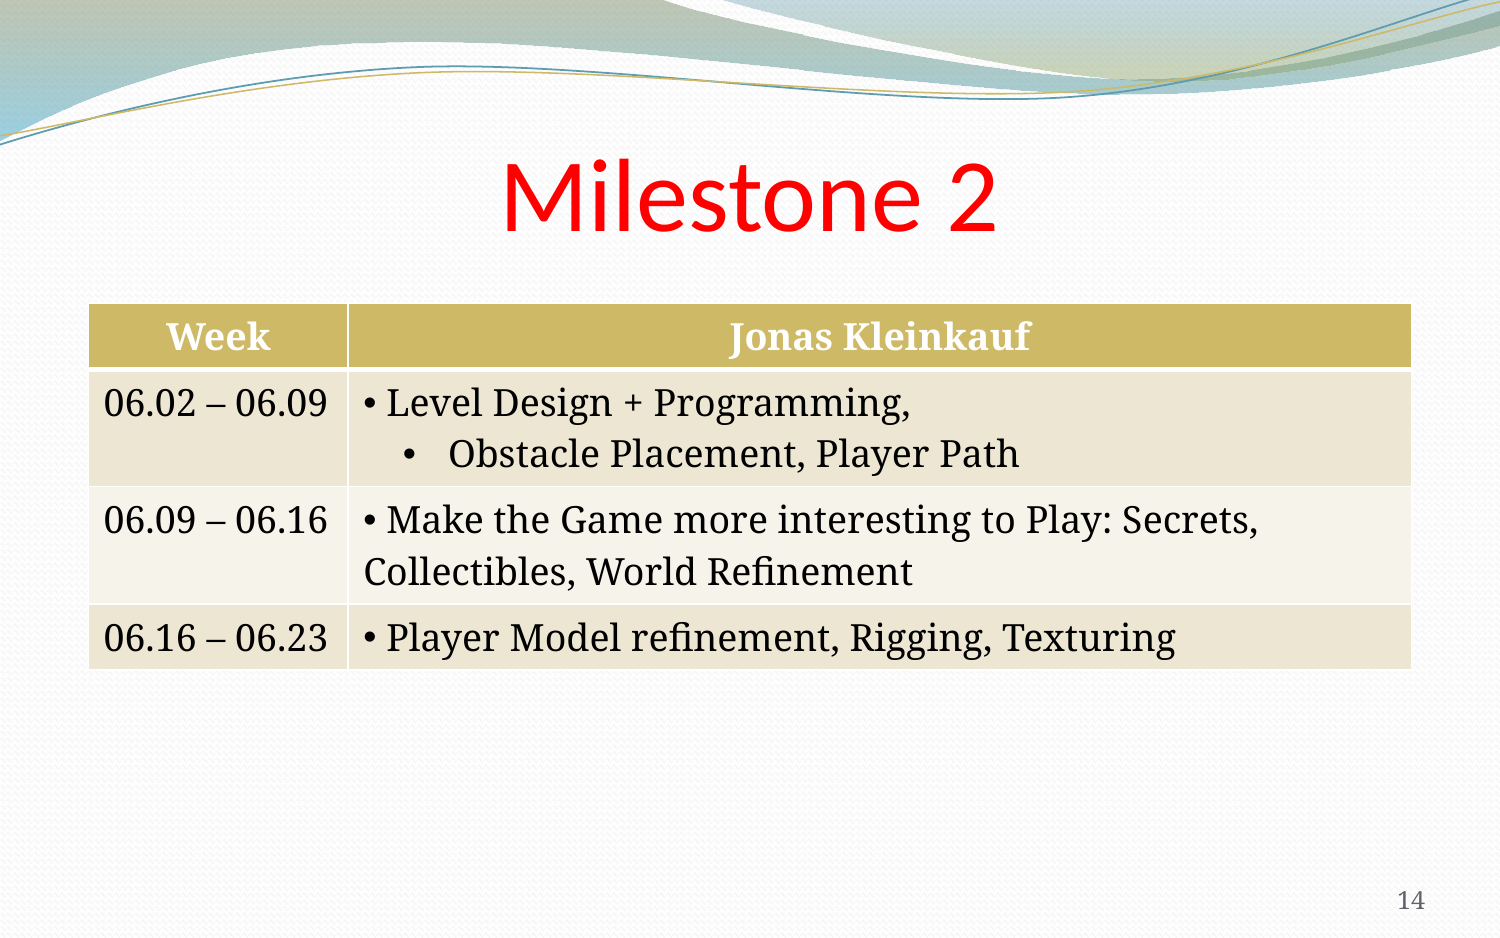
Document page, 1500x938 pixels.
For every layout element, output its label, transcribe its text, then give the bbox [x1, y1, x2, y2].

table_cell 06.16 – 06.23 [89, 605, 347, 669]
table_header Jonas Kleinkauf [349, 304, 1411, 367]
table_cell 06.02 – 06.09 [89, 372, 347, 486]
table_cell Player Model refinement, Rigging, Texturing [349, 605, 1411, 669]
table_cell Level Design + Programming, Obstacle Placement, Player Path [349, 372, 1411, 486]
list [75, 264, 1425, 865]
table_header Week [89, 304, 347, 367]
table_cell Make the Game more interesting to Play: Secrets, Collectibles, World Refinement [349, 487, 1411, 603]
title Milestone 2 [75, 96, 1425, 253]
table_cell 06.09 – 06.16 [89, 487, 347, 603]
slide_number 14 [1299, 868, 1425, 919]
